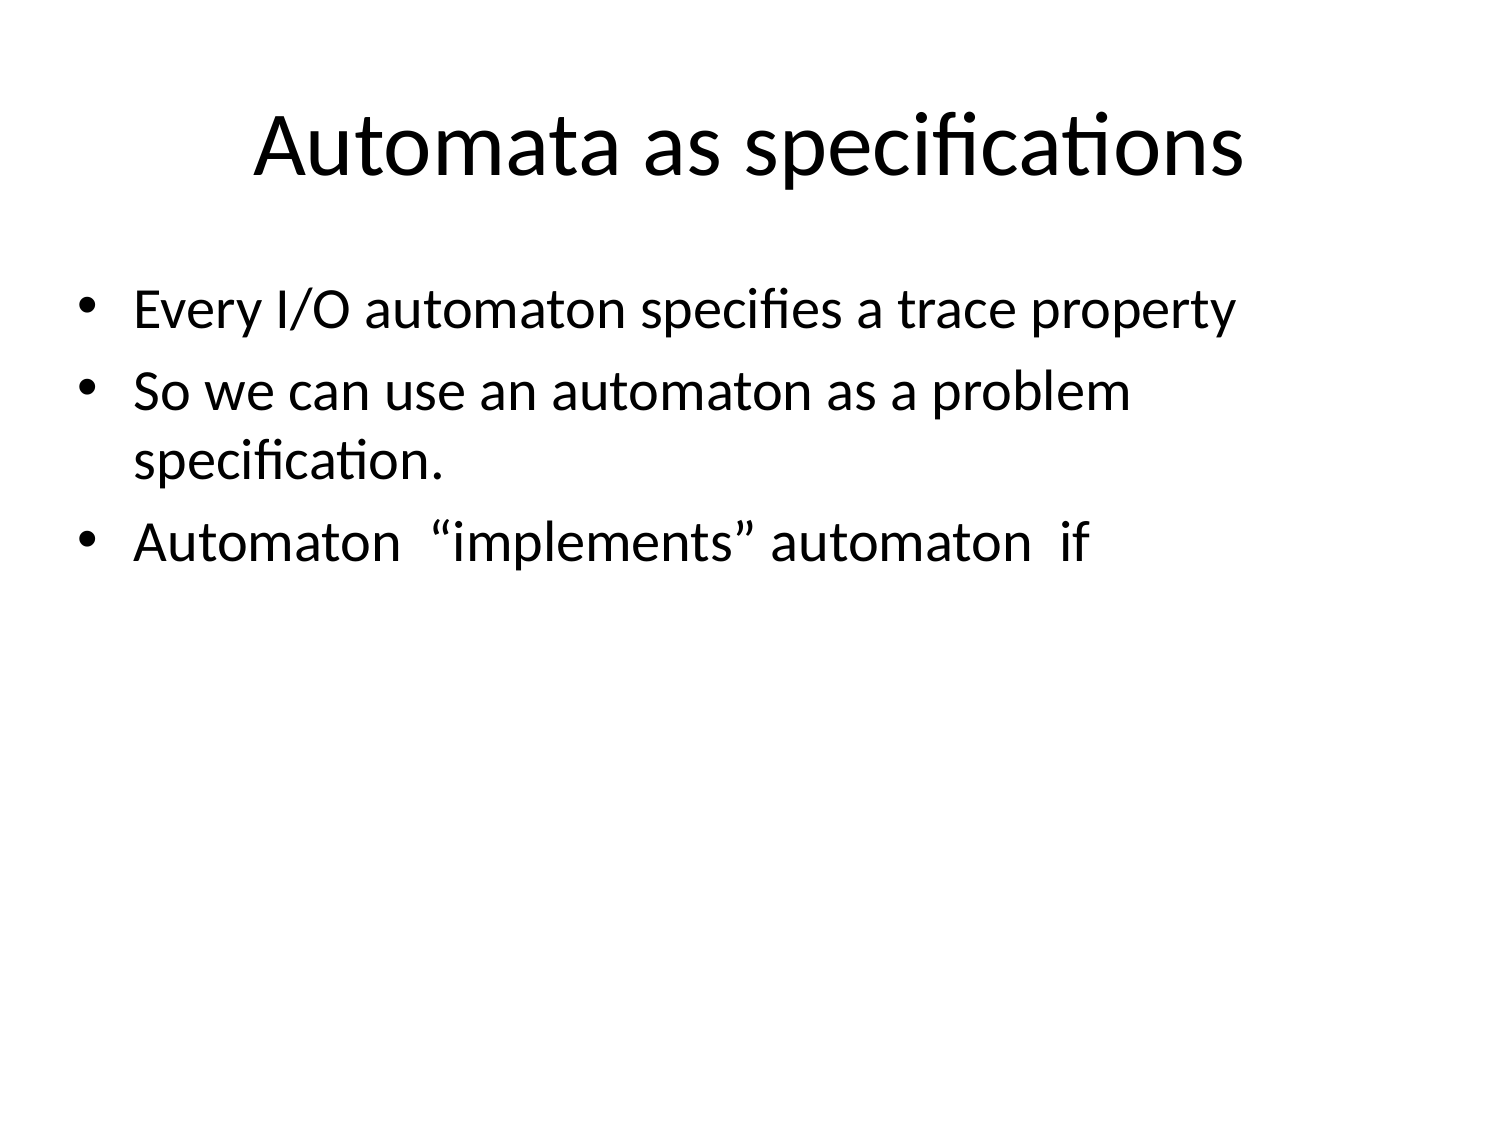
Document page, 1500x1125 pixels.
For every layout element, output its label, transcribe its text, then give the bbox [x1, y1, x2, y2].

title Automata as specifications [75, 45, 1425, 233]
